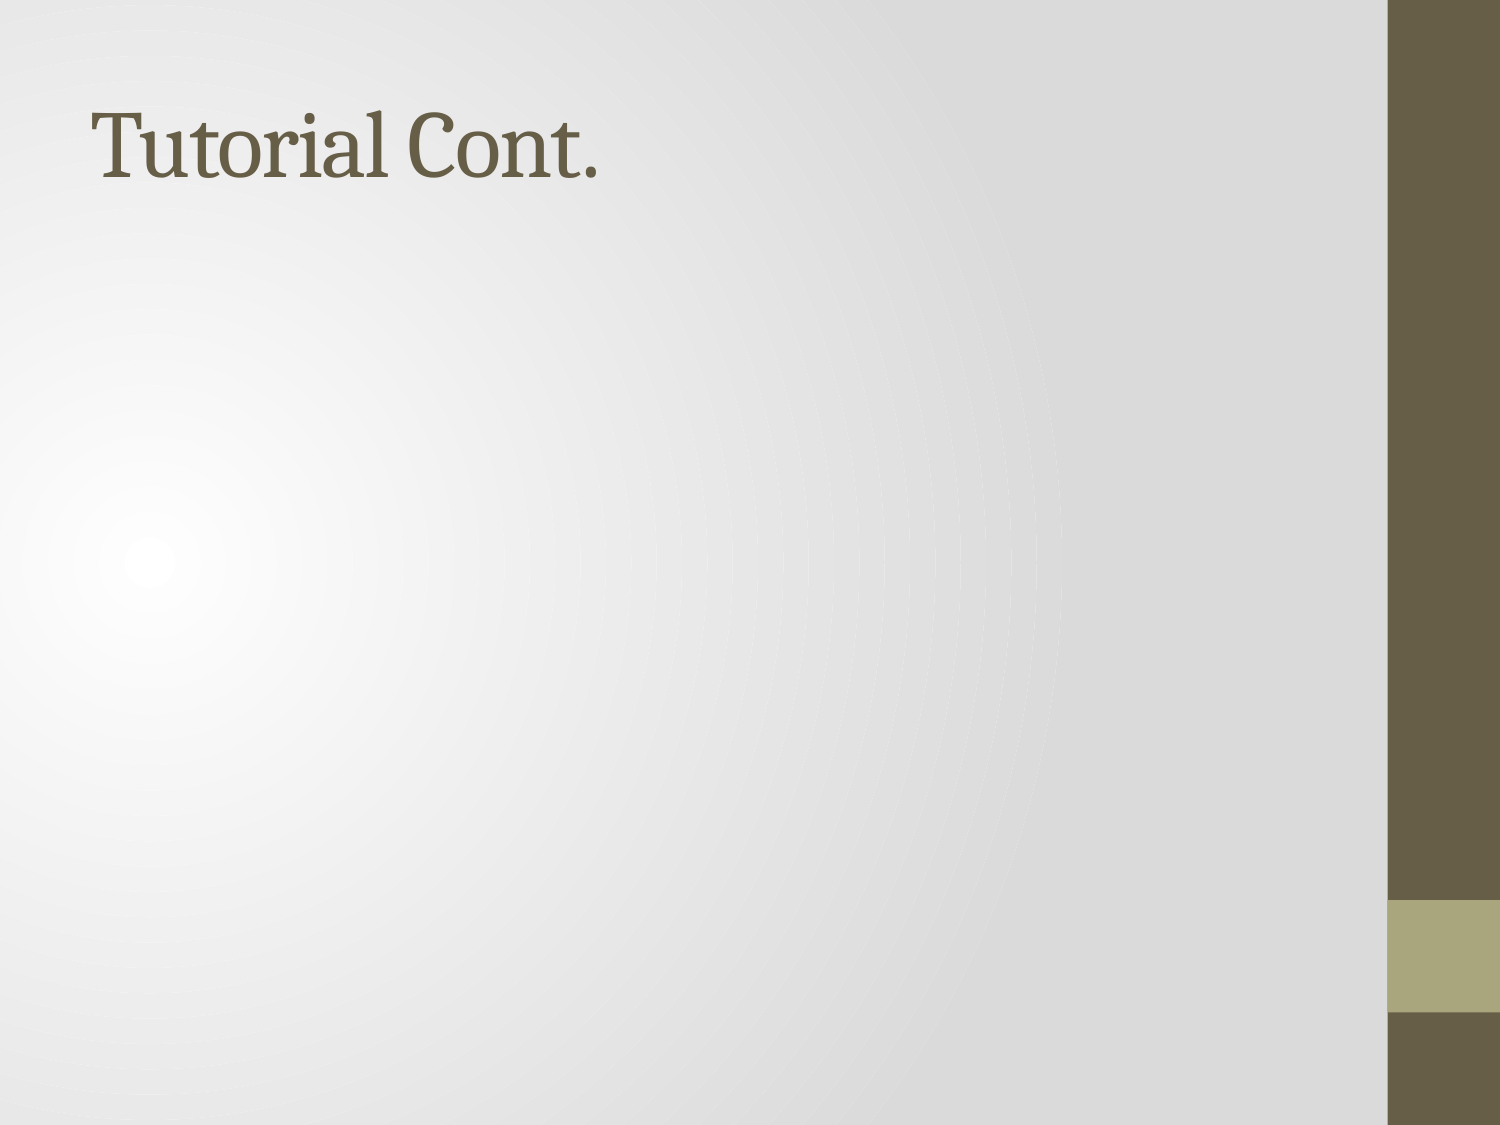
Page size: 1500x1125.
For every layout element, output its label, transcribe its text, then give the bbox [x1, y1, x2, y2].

title Tutorial Cont. [75, 45, 1325, 233]
